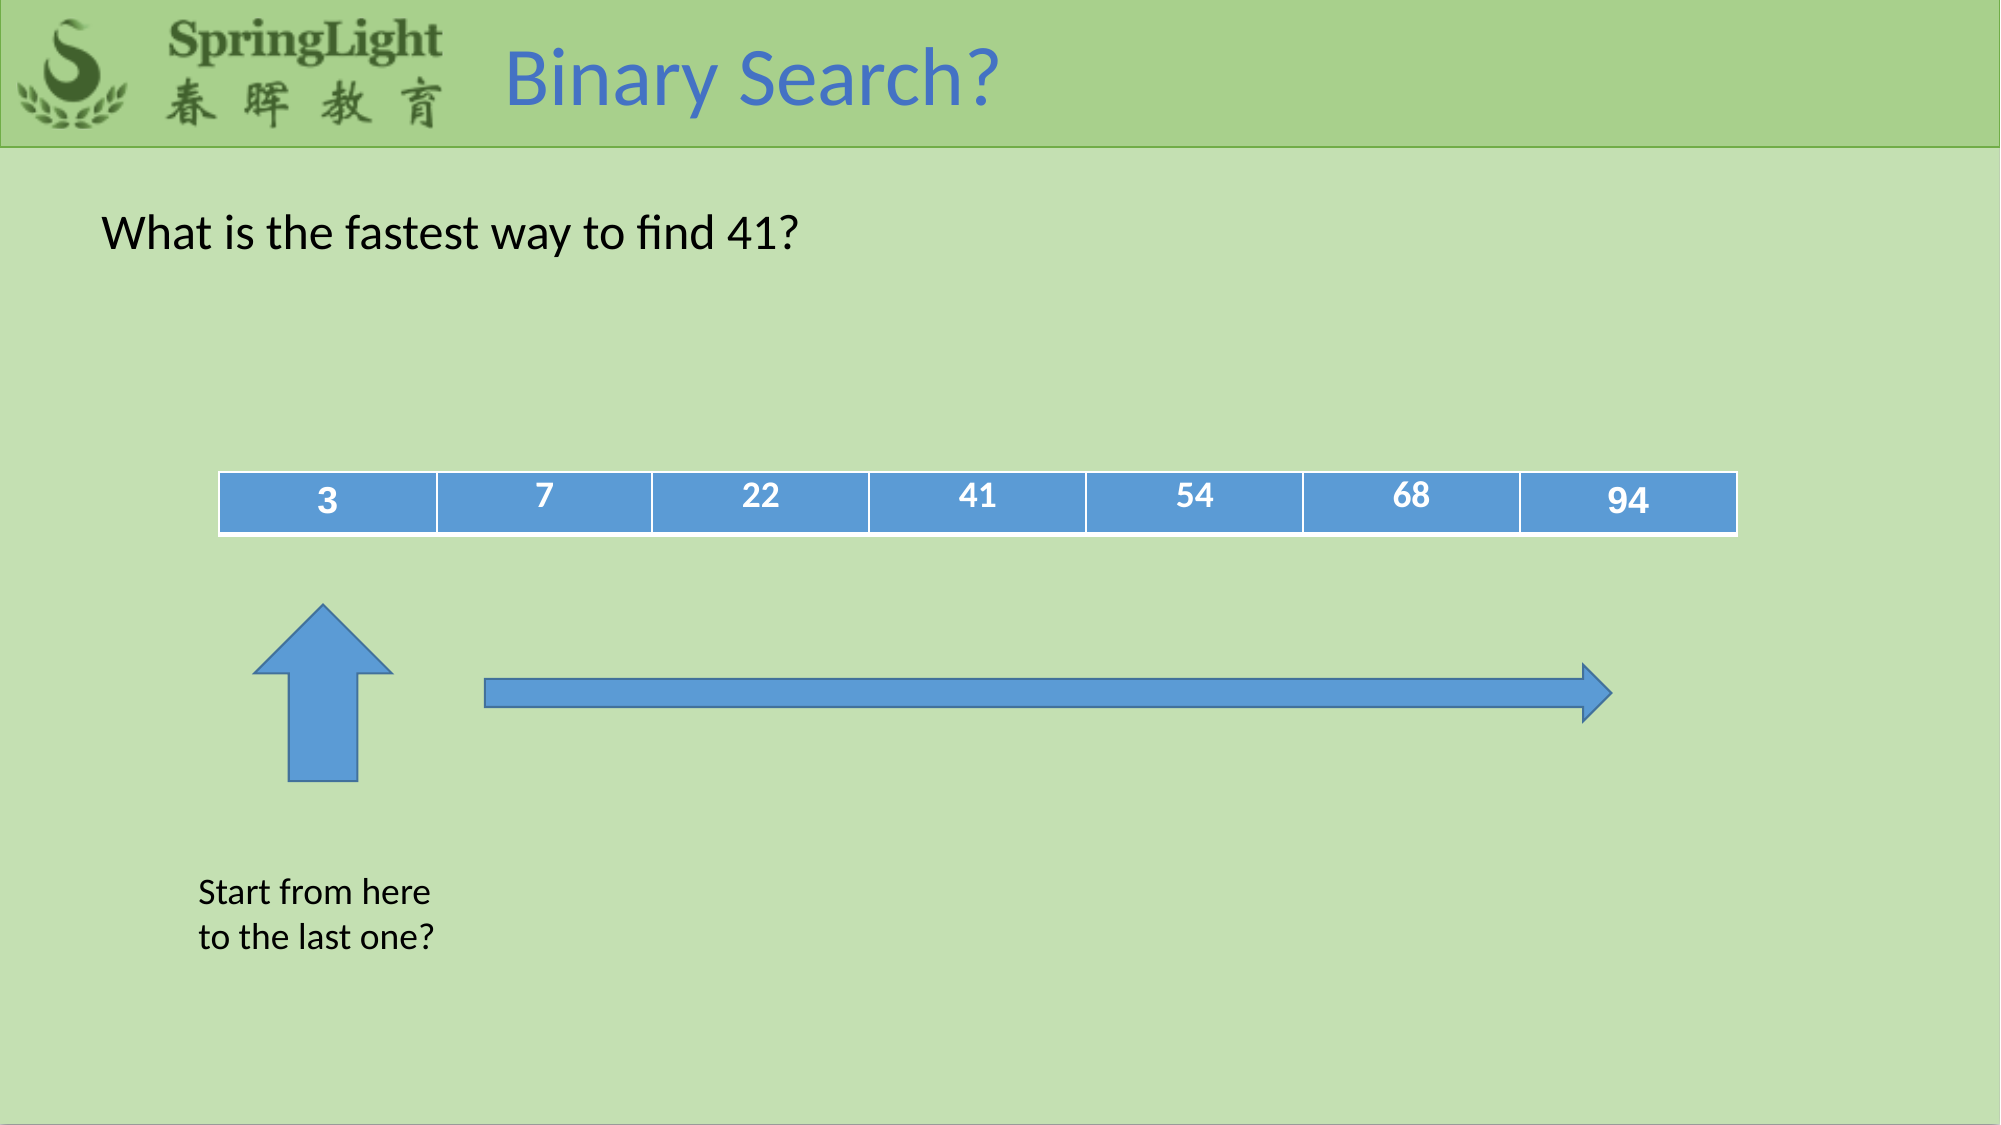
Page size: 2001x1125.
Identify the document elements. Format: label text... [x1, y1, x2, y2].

text_box Start from here to the last one? [183, 859, 485, 965]
table_header 41 [870, 473, 1085, 532]
text_box Binary Search? [489, 15, 1980, 131]
picture [11, 12, 454, 134]
text_box [254, 604, 392, 782]
text_box [0, 147, 2000, 1124]
text_box What is the fastest way to find 41? [86, 191, 1121, 268]
text_box [484, 664, 1612, 722]
table_header 3 [220, 473, 436, 532]
table_header 94 [1521, 473, 1736, 532]
table_header 22 [653, 473, 868, 532]
text_box [0, 0, 2000, 147]
table_header 7 [438, 473, 651, 532]
table_header 68 [1304, 473, 1519, 532]
table_header 54 [1087, 473, 1302, 532]
